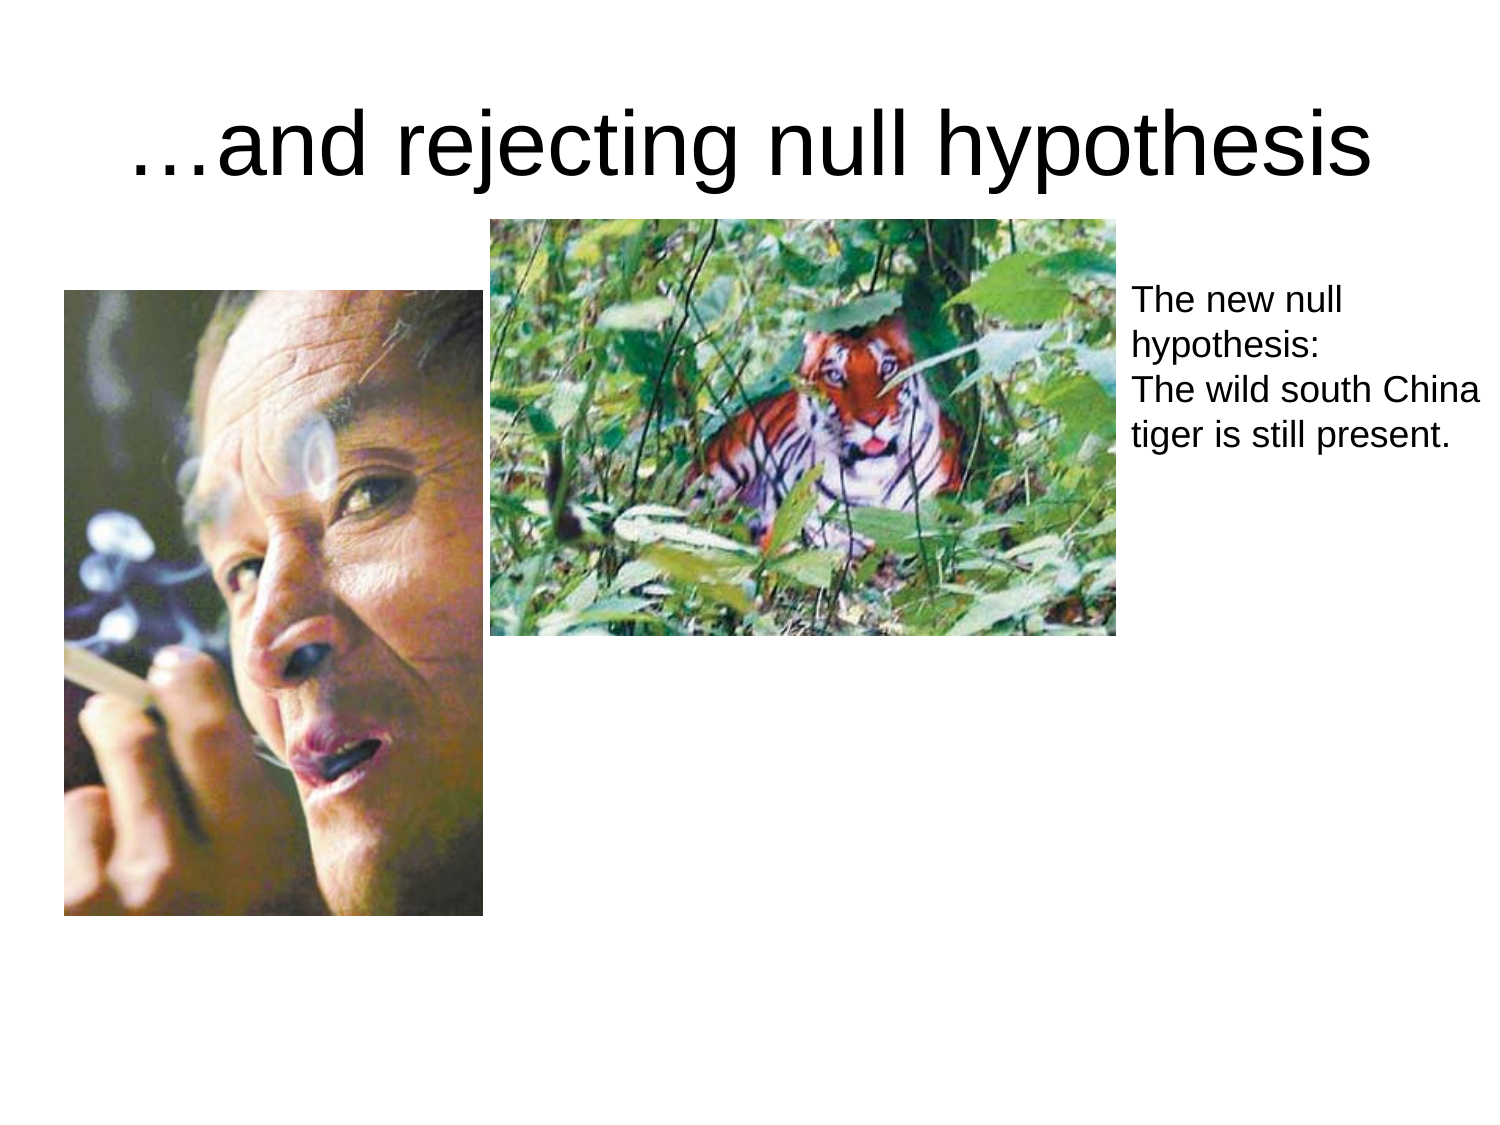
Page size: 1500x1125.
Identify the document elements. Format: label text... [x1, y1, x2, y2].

picture [489, 219, 1116, 636]
text_box The new null hypothesis: The wild south China tiger is still present. [1123, 267, 1500, 507]
title …and rejecting null hypothesis [75, 45, 1425, 233]
picture [64, 290, 483, 916]
